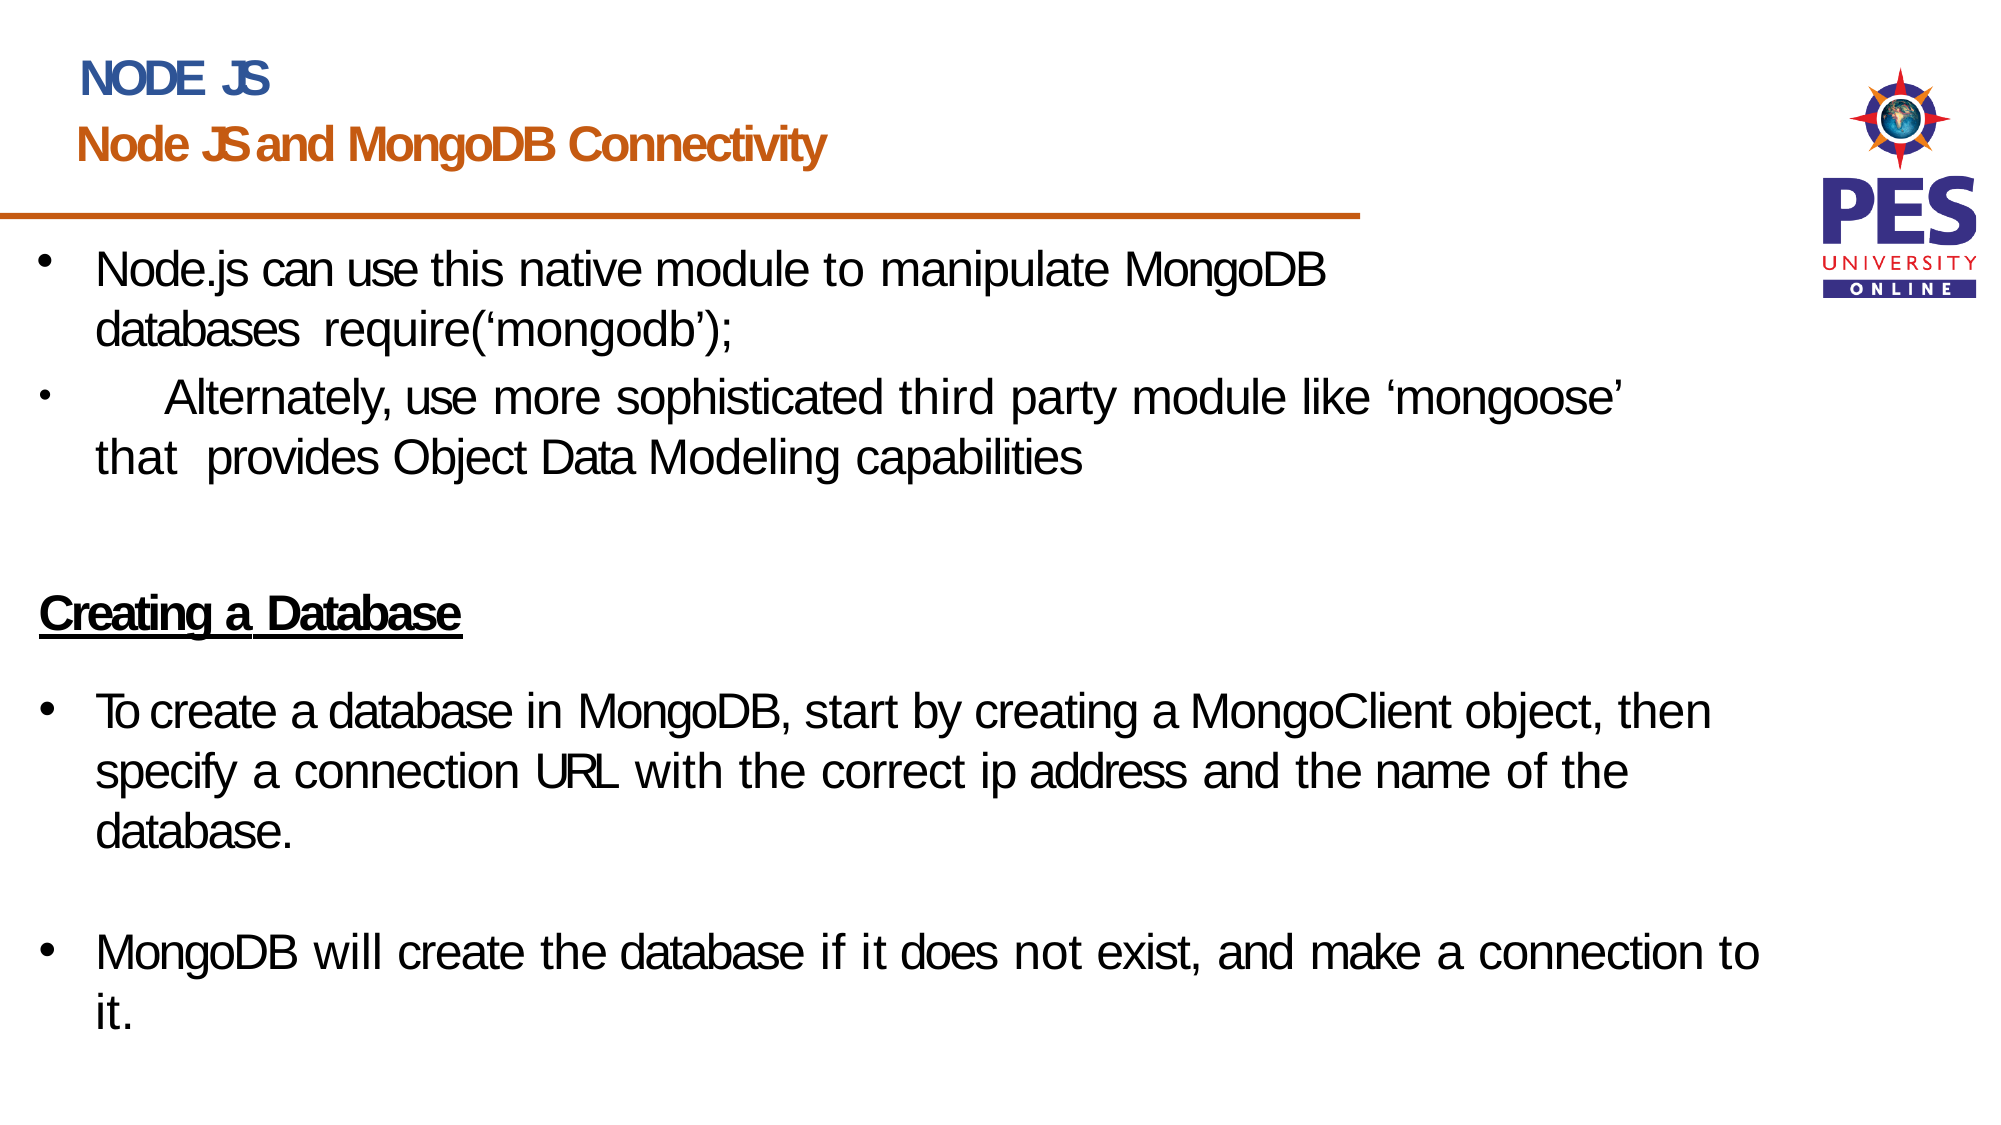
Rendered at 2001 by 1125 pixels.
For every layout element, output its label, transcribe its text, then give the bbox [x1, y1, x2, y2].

text_box NODE JS Node JS and MongoDB Connectivity Node.js can use this native module to manipulate MongoDB databases require(‘mongodb’); Alternately, use more sophisticated third party module like ‘mongoose’ that provides Object Data Modeling capabilities Creating a Database To create a database in MongoDB, start by creating a MongoClient object, then specify a connection URL with the correct ip address and the name of the database. MongoDB will create the database if it does not exist, and make a connection to it. [36, 38, 1790, 1040]
text_box [1823, 67, 1977, 298]
